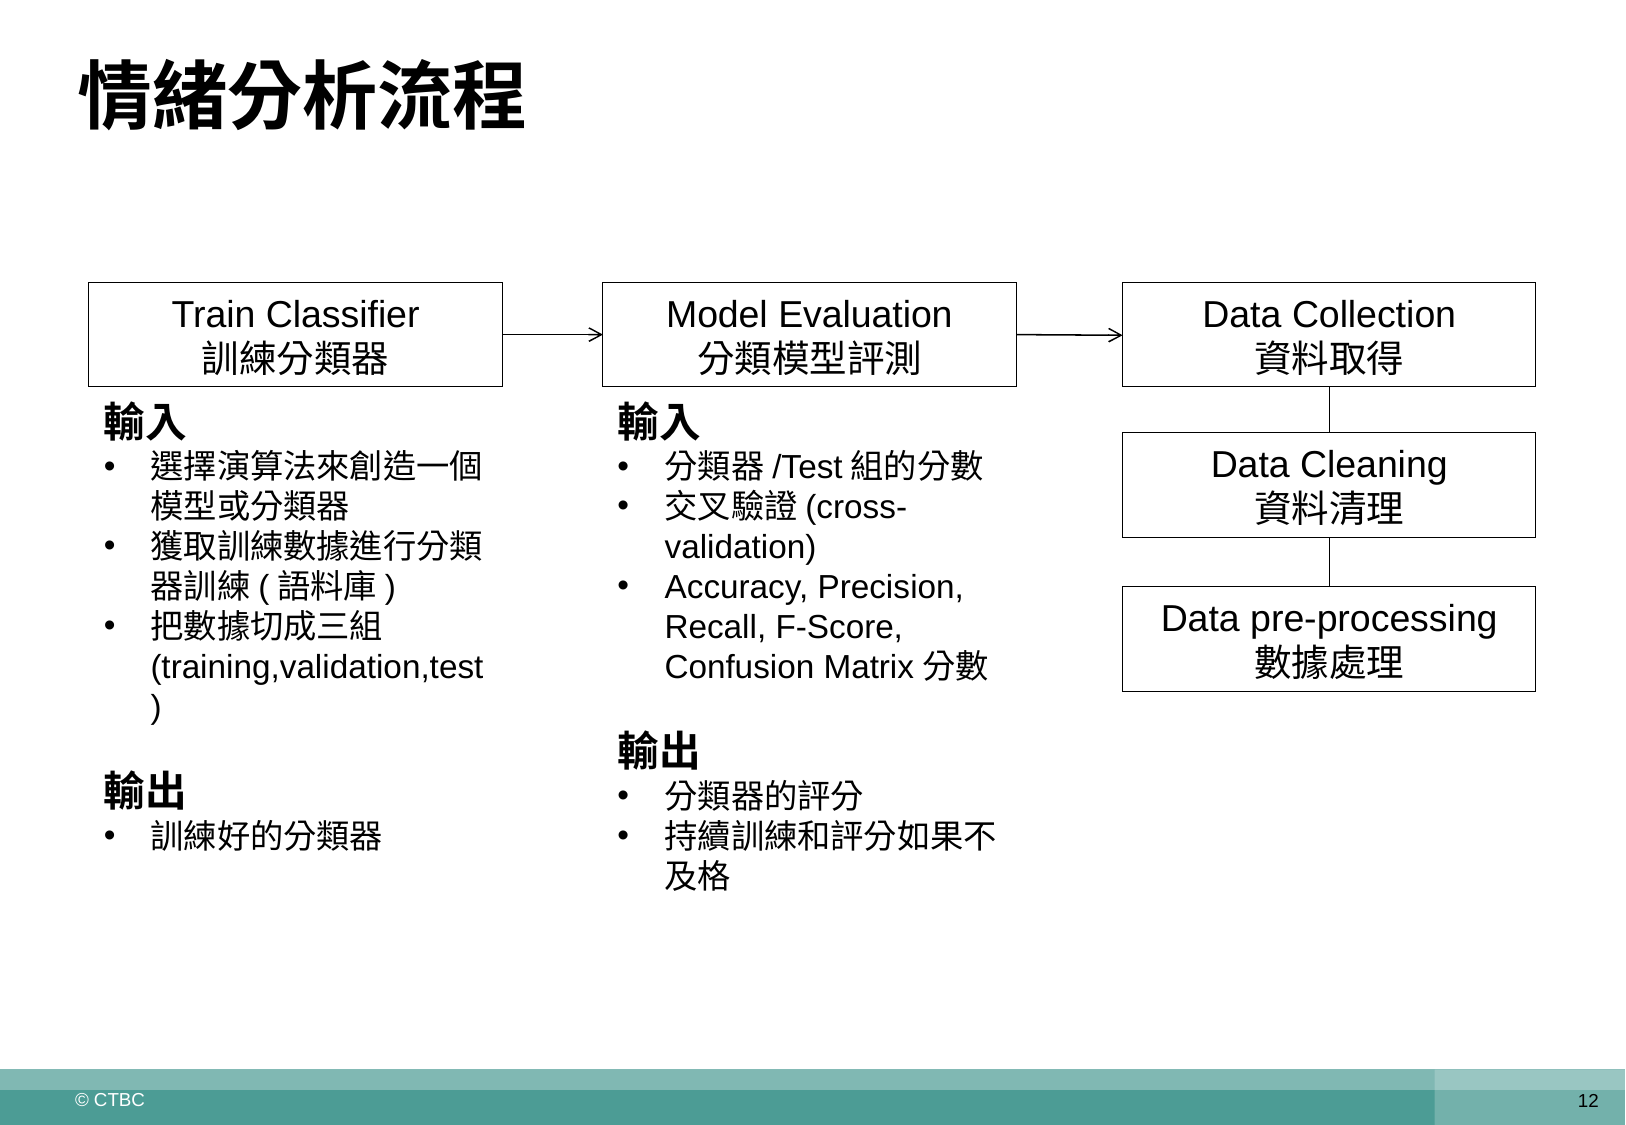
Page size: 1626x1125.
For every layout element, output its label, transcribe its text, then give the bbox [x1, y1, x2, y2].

text_box Data Collection 資料取得 [1124, 282, 1536, 387]
text_box Data pre-processing 數據處理 [1127, 586, 1536, 692]
text_box Data Cleaning 資料清理 [1127, 432, 1536, 538]
title 情緒分析流程 [77, 62, 1548, 146]
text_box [88, 282, 1123, 909]
